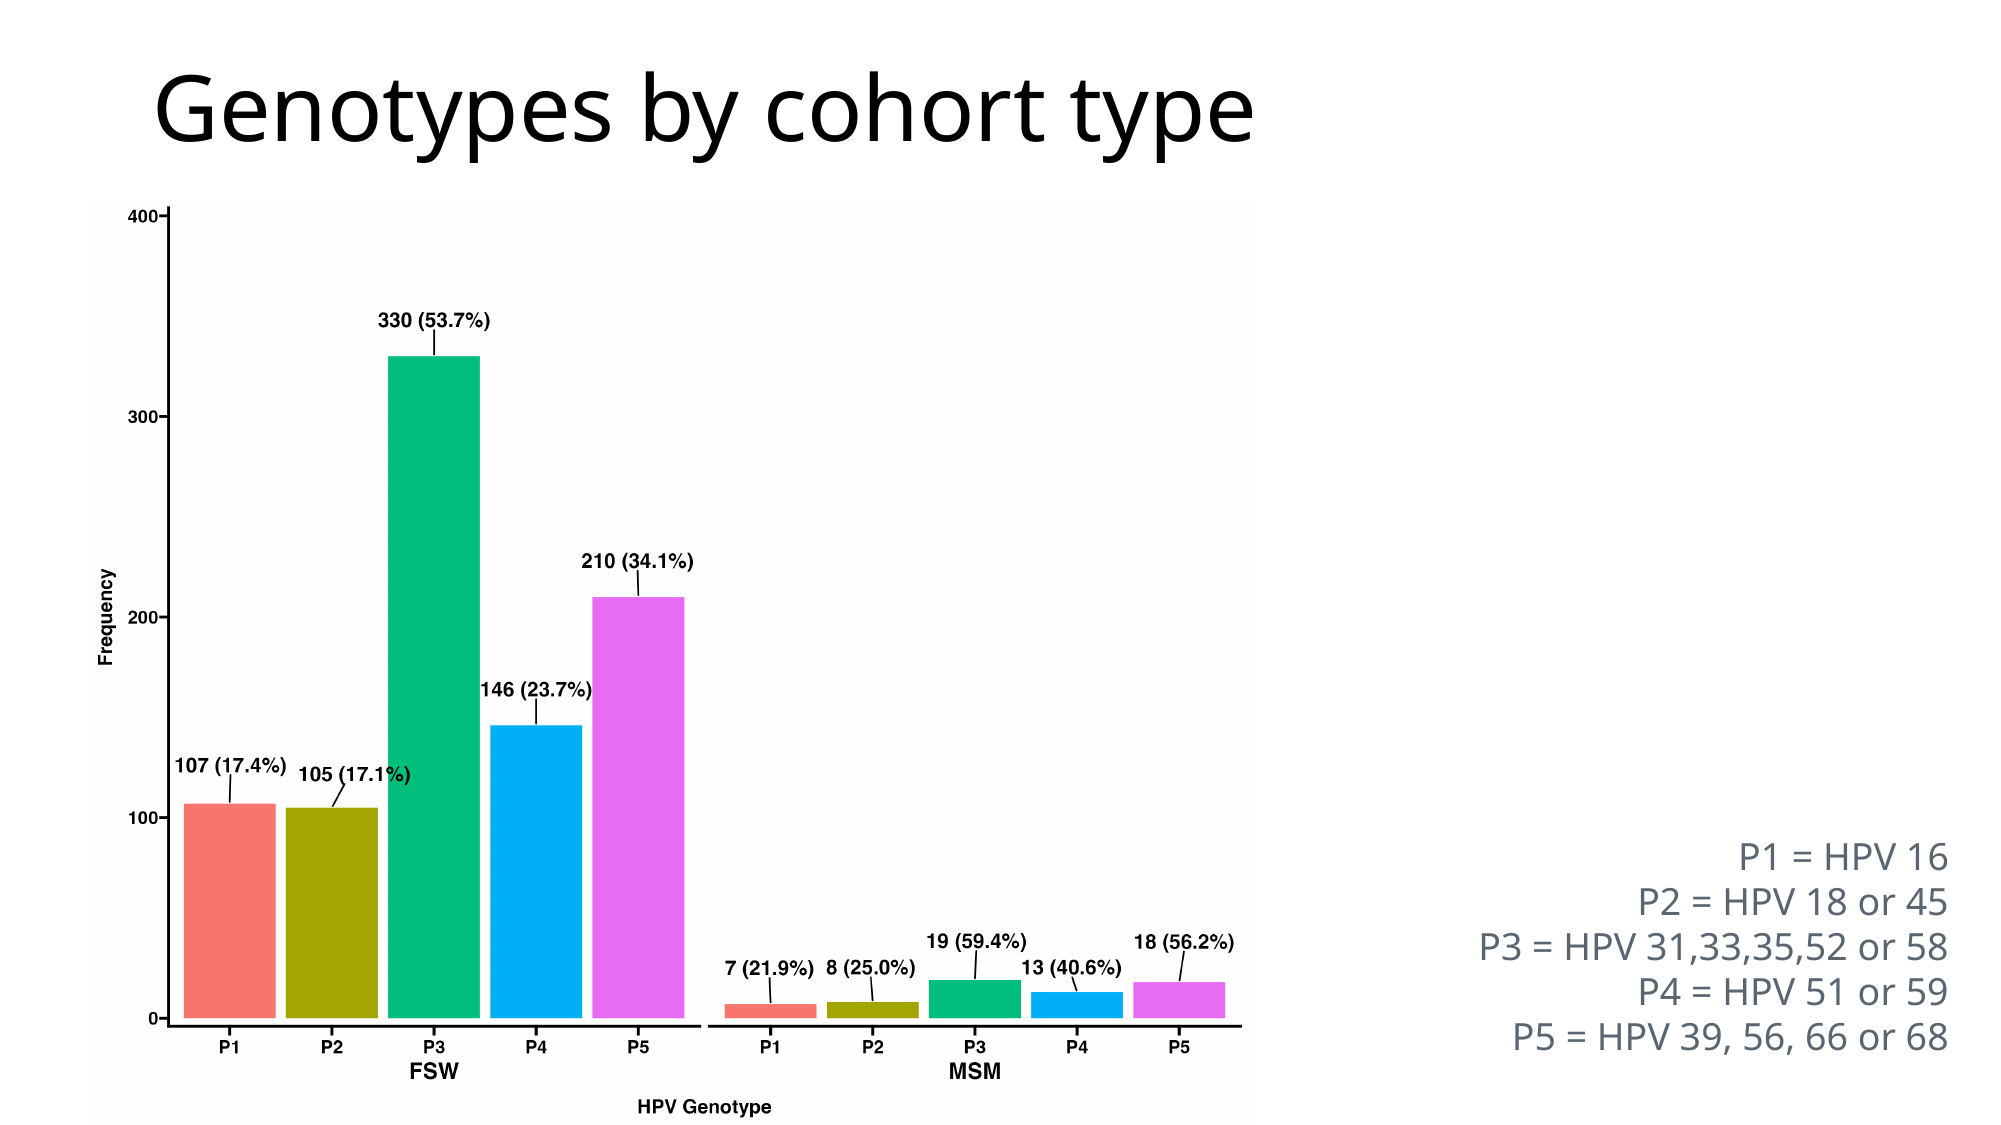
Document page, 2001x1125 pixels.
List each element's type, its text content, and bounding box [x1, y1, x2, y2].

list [88, 198, 1250, 1125]
text_box P1 = HPV 16 P2 = HPV 18 or 45 P3 = HPV 31,33,35,52 or 58 P4 = HPV 51 or 59 P5 = HPV 39, 56, 66 or 68 [1250, 825, 1964, 1066]
title Genotypes by cohort type [137, 3, 1863, 221]
